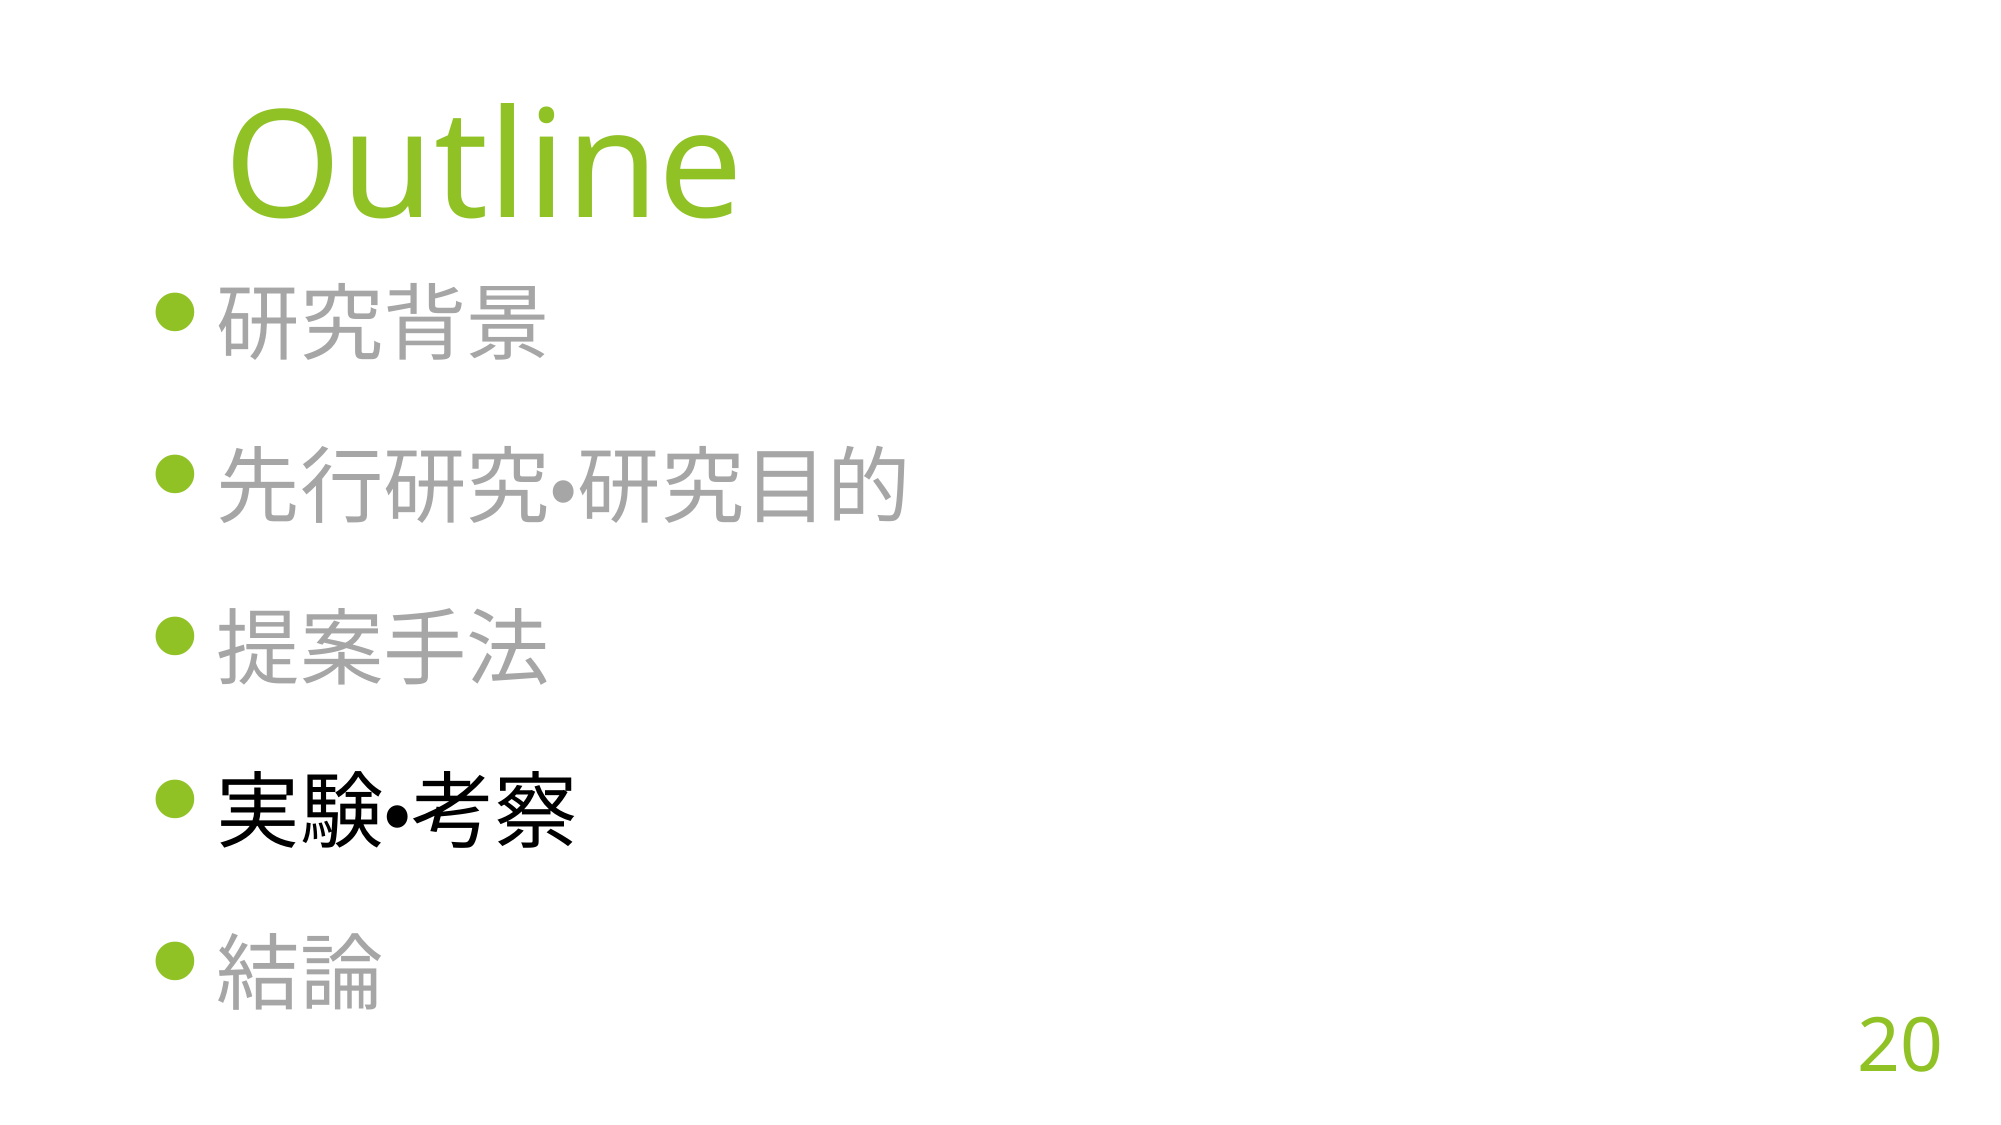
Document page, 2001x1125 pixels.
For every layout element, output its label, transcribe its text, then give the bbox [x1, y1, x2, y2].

list 研究背景 先行研究・研究目的 提案手法 実験・考察 結論 [135, 262, 1652, 1108]
text_box Outline [209, 59, 1620, 262]
slide_number 20 [1818, 999, 1959, 1096]
